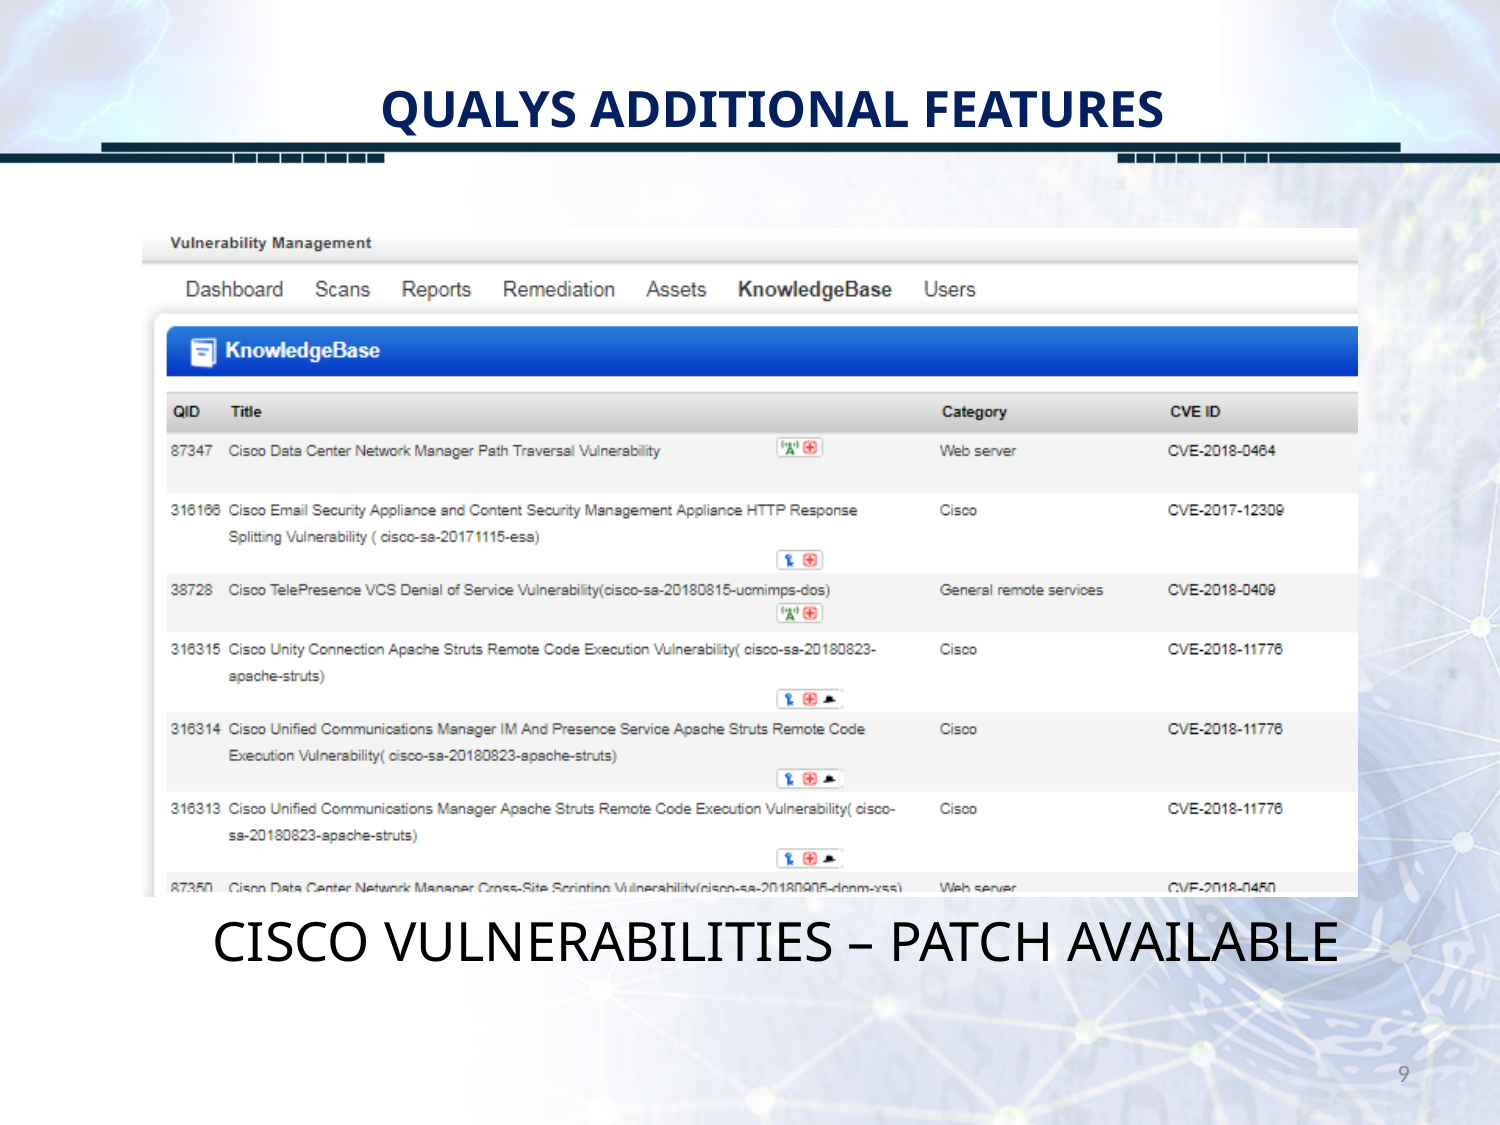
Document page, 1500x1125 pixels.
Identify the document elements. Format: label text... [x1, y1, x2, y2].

title QUALYS ADDITIONAL FEATURES [97, 34, 1448, 182]
picture [0, 0, 1500, 1125]
slide_number 9 [1074, 1042, 1425, 1103]
text_box CISCO VULNERABILITIES – PATCH AVAILABLE [197, 905, 1357, 980]
